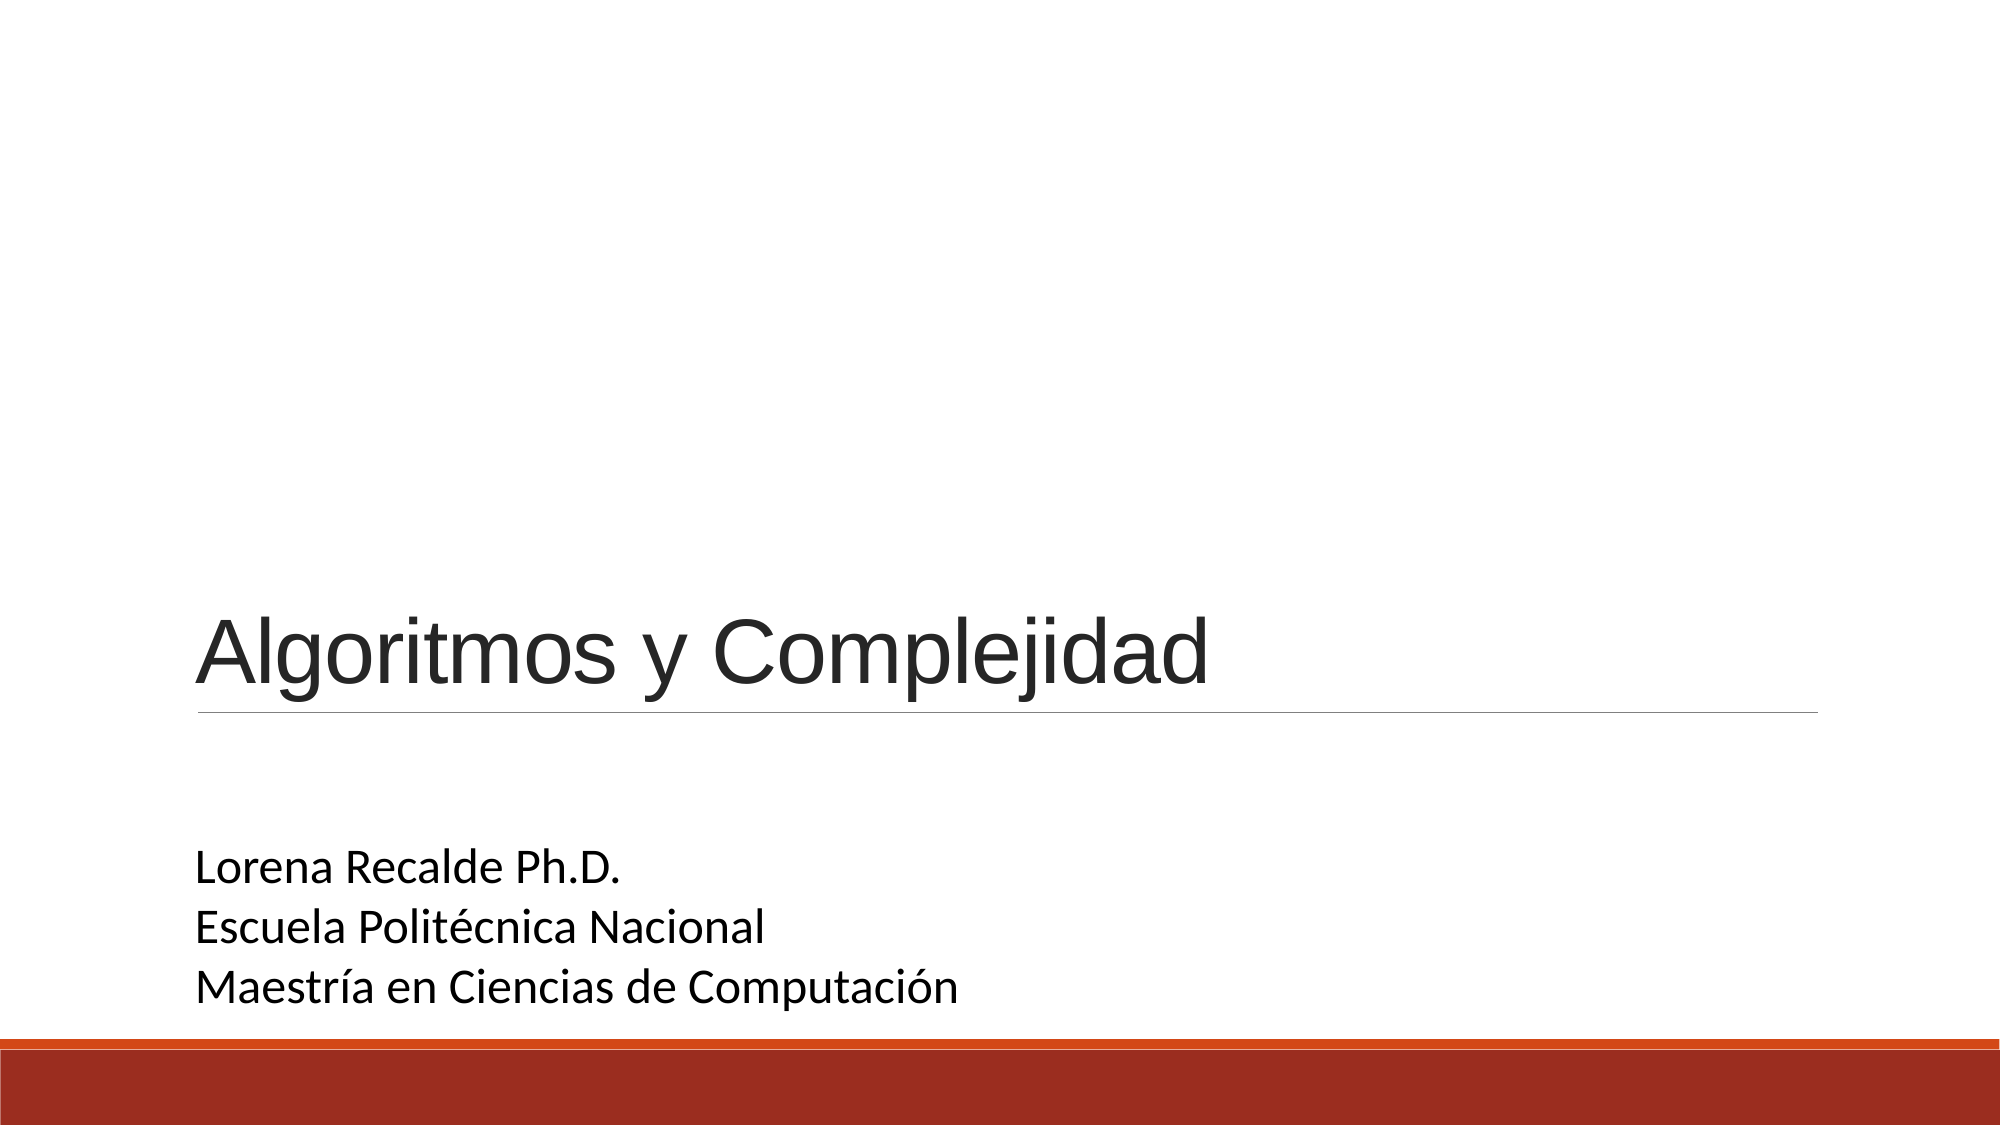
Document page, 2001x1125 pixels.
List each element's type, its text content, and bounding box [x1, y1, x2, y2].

text_box Lorena Recalde Ph.D. Escuela Politécnica Nacional Maestría en Ciencias de Computación [179, 825, 1870, 1021]
title Algoritmos y Complejidad [180, 124, 1830, 710]
